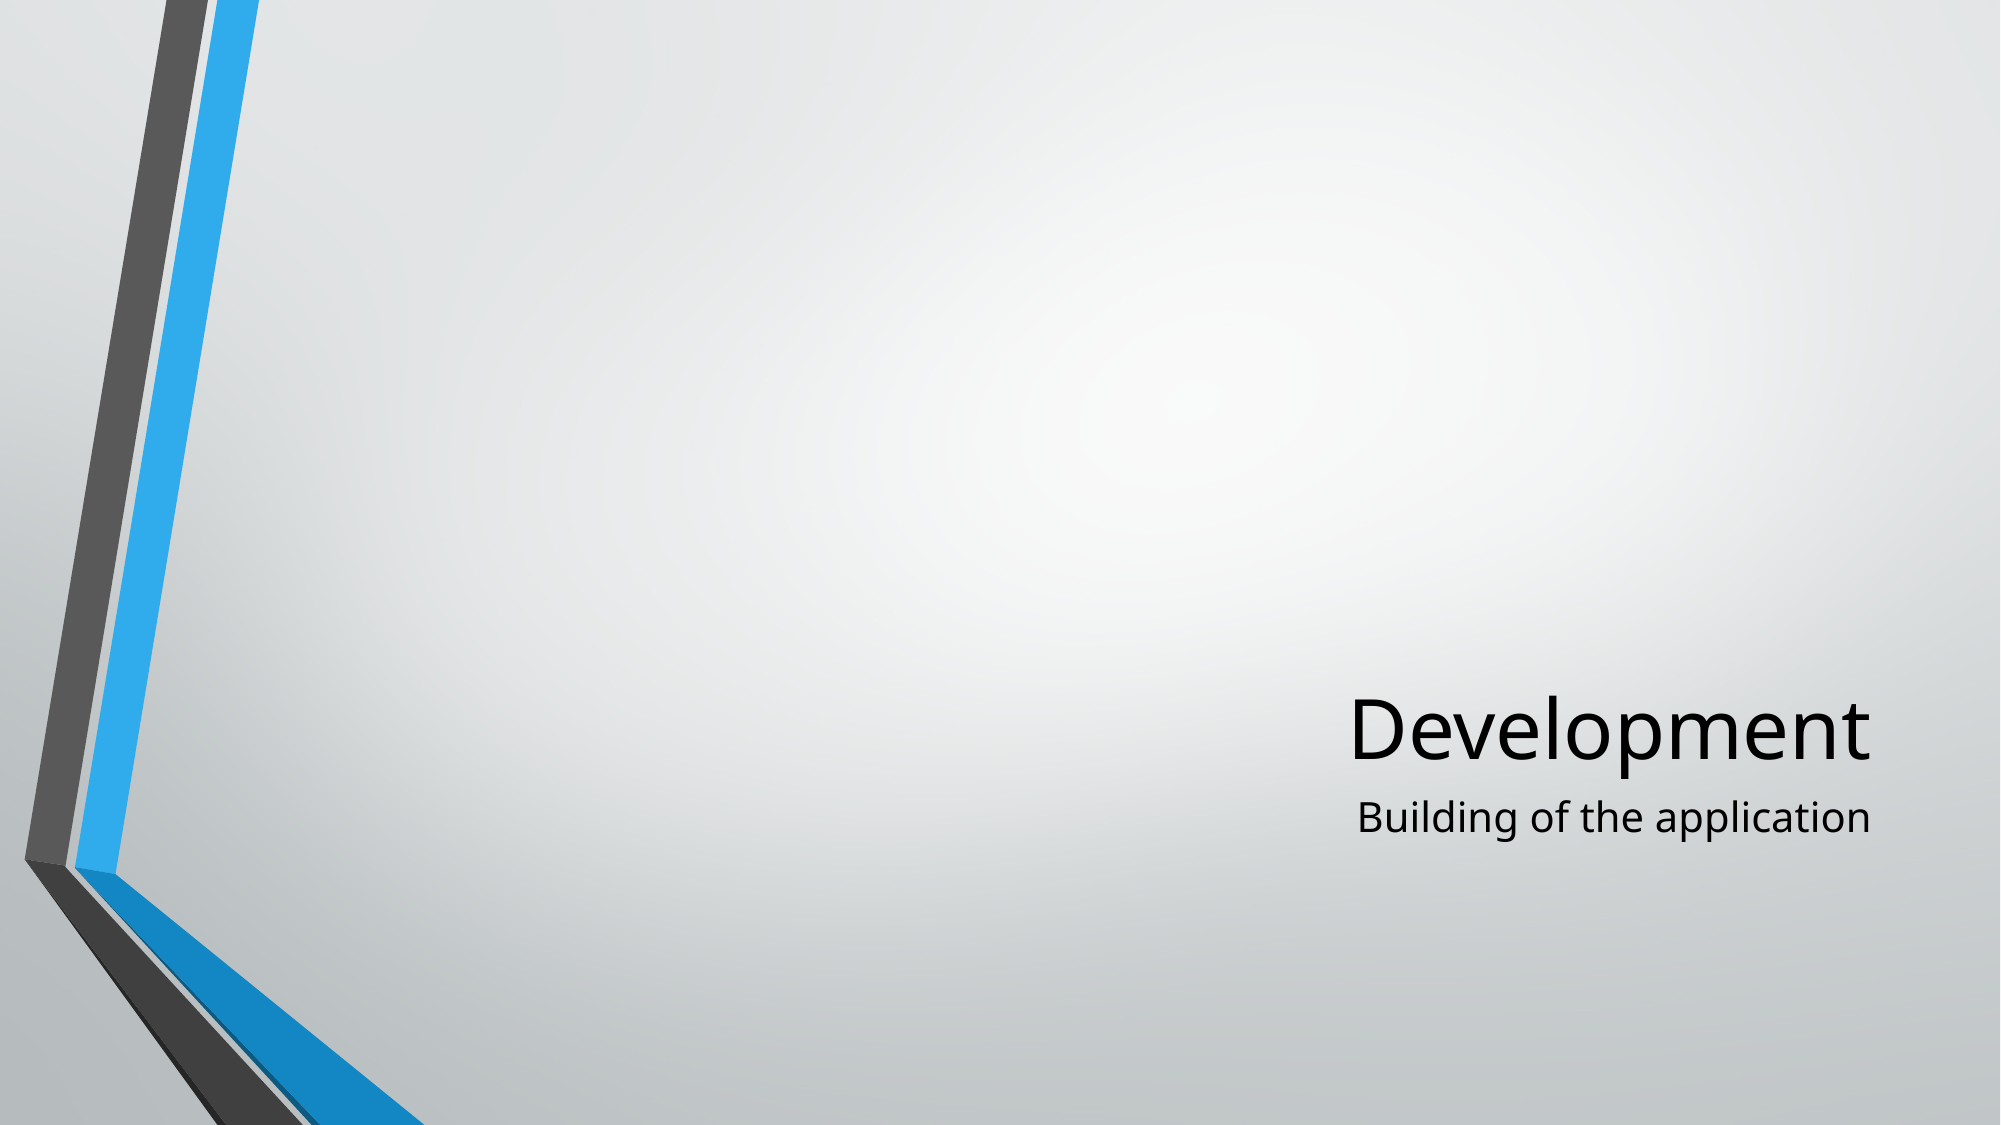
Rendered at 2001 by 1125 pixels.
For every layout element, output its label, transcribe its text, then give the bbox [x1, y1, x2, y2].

list Building of the application [421, 783, 1887, 925]
title Development [421, 437, 1887, 783]
